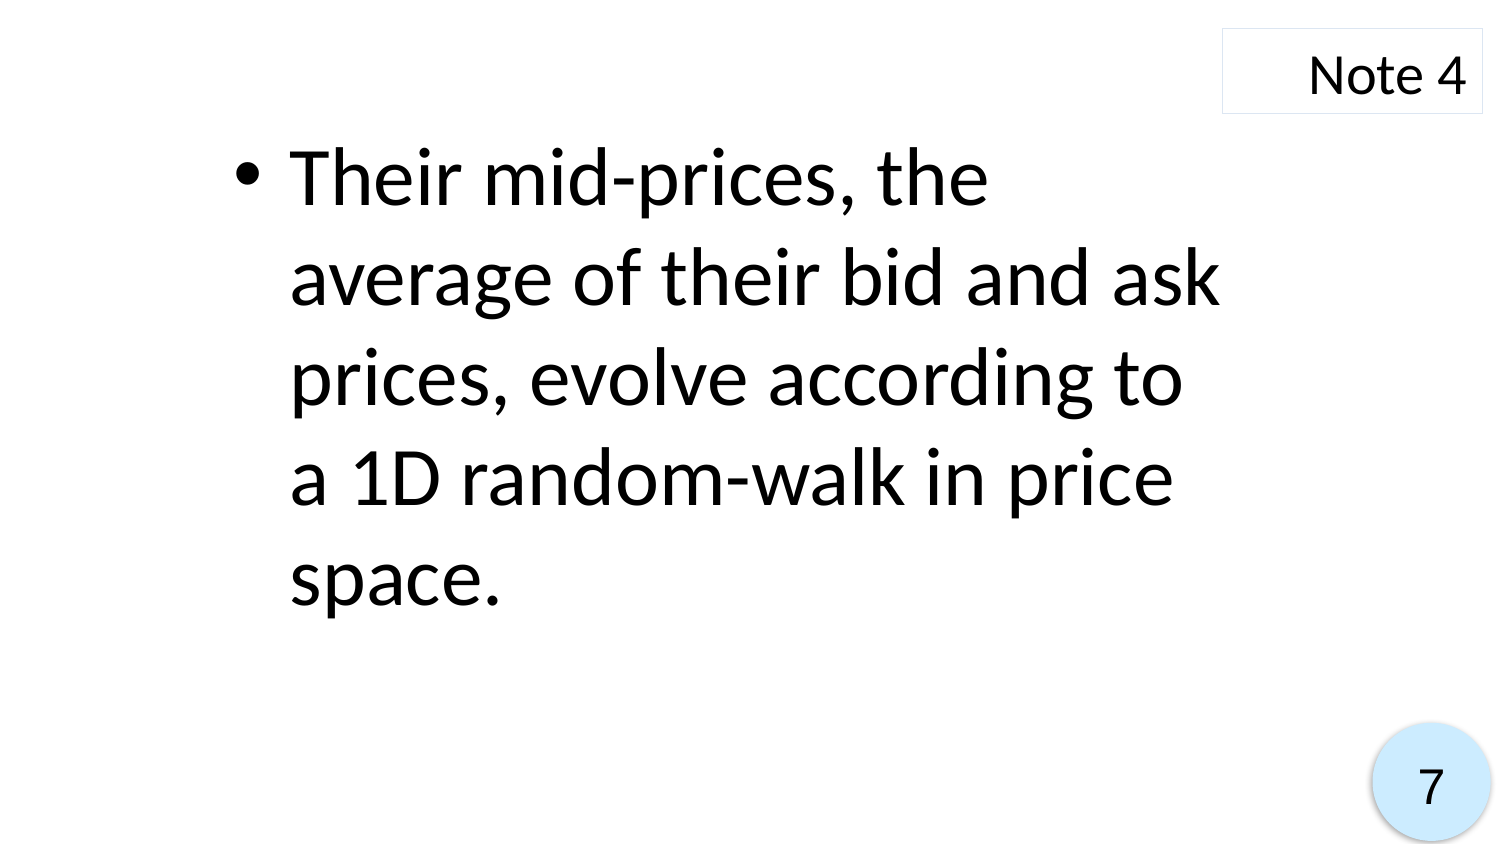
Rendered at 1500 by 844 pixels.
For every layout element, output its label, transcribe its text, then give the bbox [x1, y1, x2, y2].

text_box 7 [1372, 762, 1491, 807]
text_box Note 4 [1222, 28, 1483, 114]
list Their mid-prices, the average of their bid and ask prices, evolve according to a 1D random-walk in price space. [218, 114, 1258, 783]
